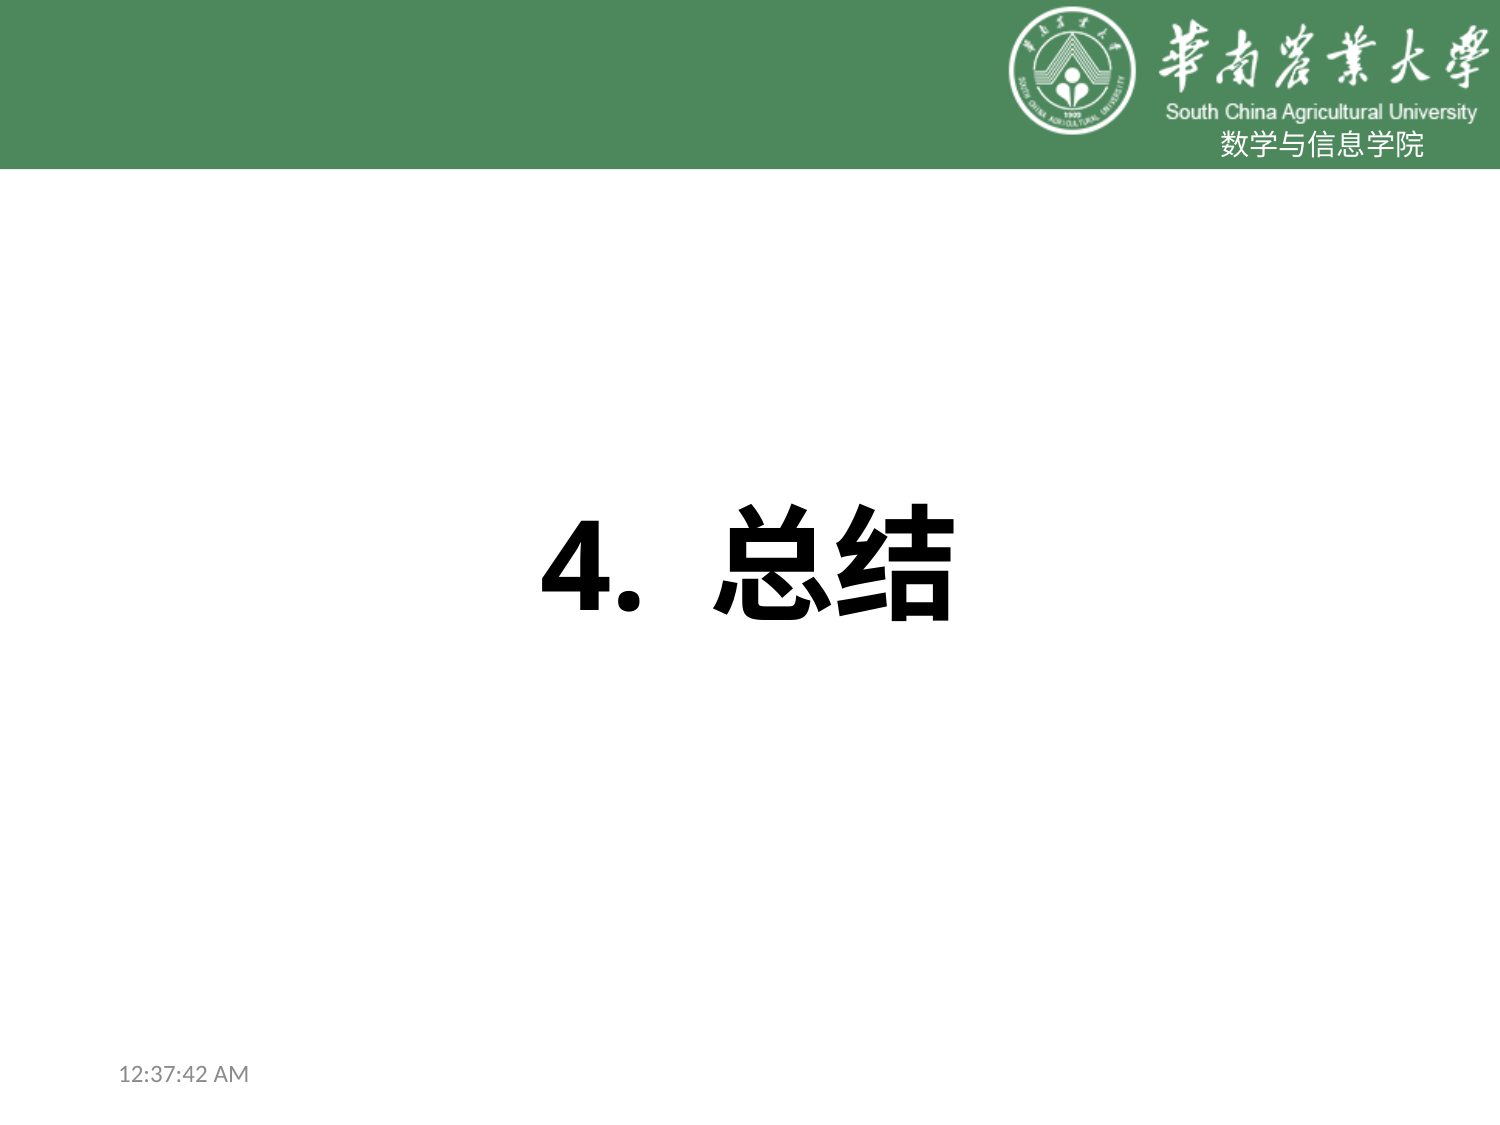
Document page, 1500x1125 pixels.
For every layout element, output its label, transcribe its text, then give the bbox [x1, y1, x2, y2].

picture [1003, 0, 1500, 149]
picture [1399, 134, 1403, 149]
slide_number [103, 1042, 441, 1103]
picture [1239, 138, 1244, 147]
title 4. 总结 [103, 287, 1397, 646]
